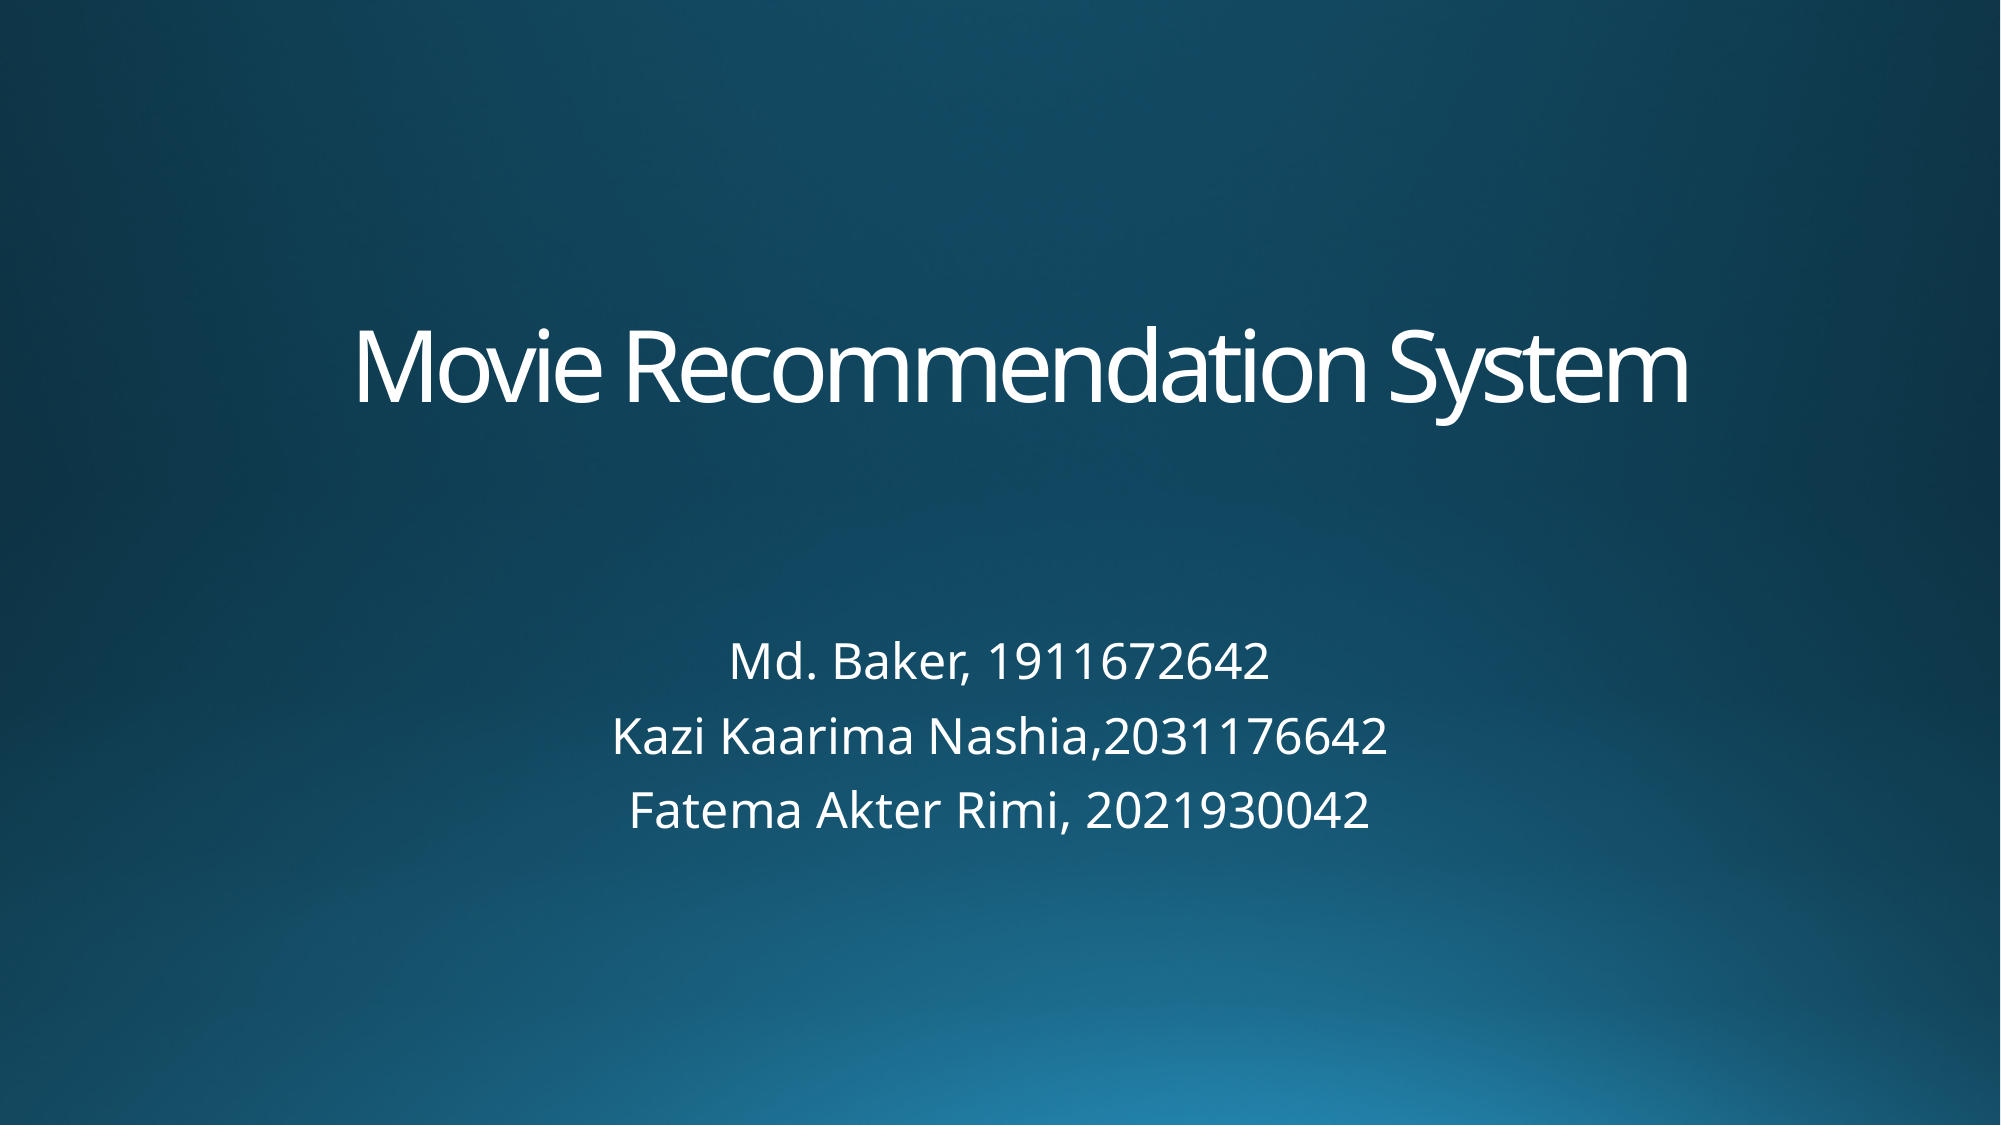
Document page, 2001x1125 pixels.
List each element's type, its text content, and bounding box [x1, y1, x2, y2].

subtitle Md. Baker, 1911672642 Kazi Kaarima Nashia,2031176642 Fatema Akter Rimi, 2021930042 [249, 578, 1750, 848]
picture [0, 0, 2001, 1125]
title Movie Recommendation System [272, 308, 1773, 578]
